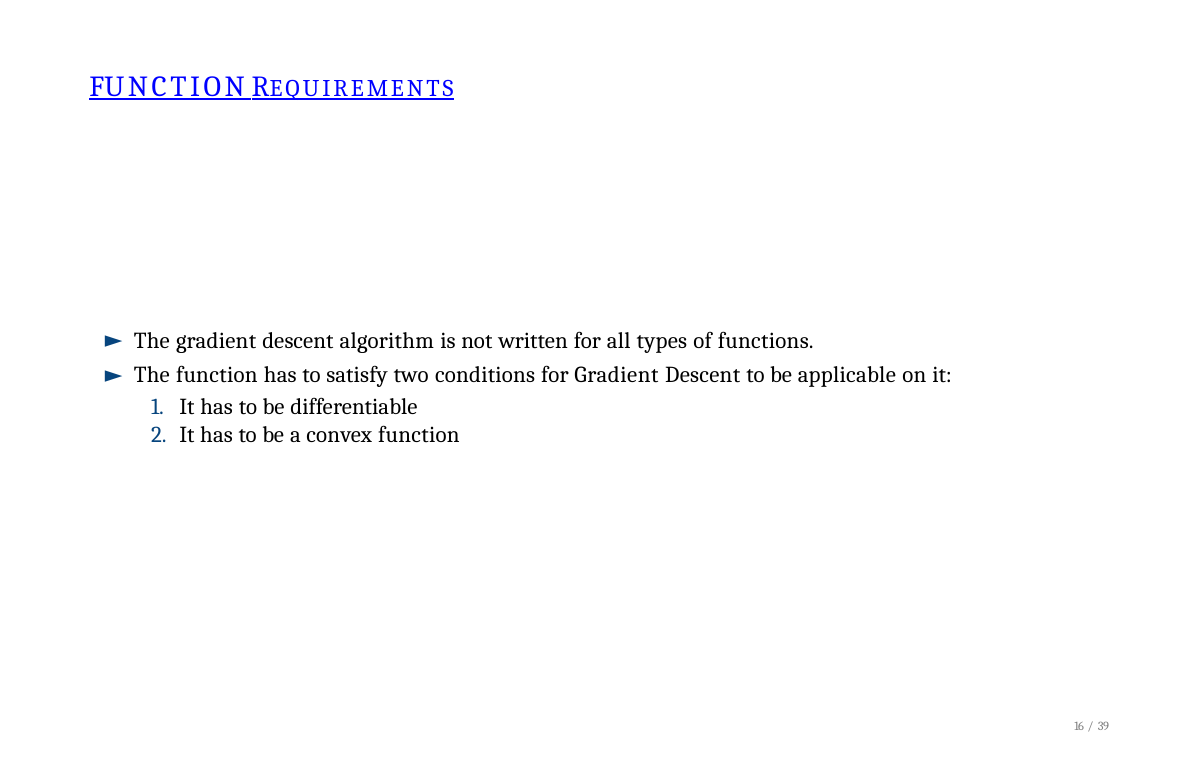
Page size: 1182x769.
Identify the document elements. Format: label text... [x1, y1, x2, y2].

title FUNCTION REQUIREMENTS [87, 64, 456, 196]
text_box The gradient descent algorithm is not written for all types of functions. The function has to satisfy two conditions for Gradient Descent to be applicable on it: It has to be differentiable It has to be a convex function [98, 316, 996, 448]
slide_number 16 / 39 [1068, 716, 1124, 769]
